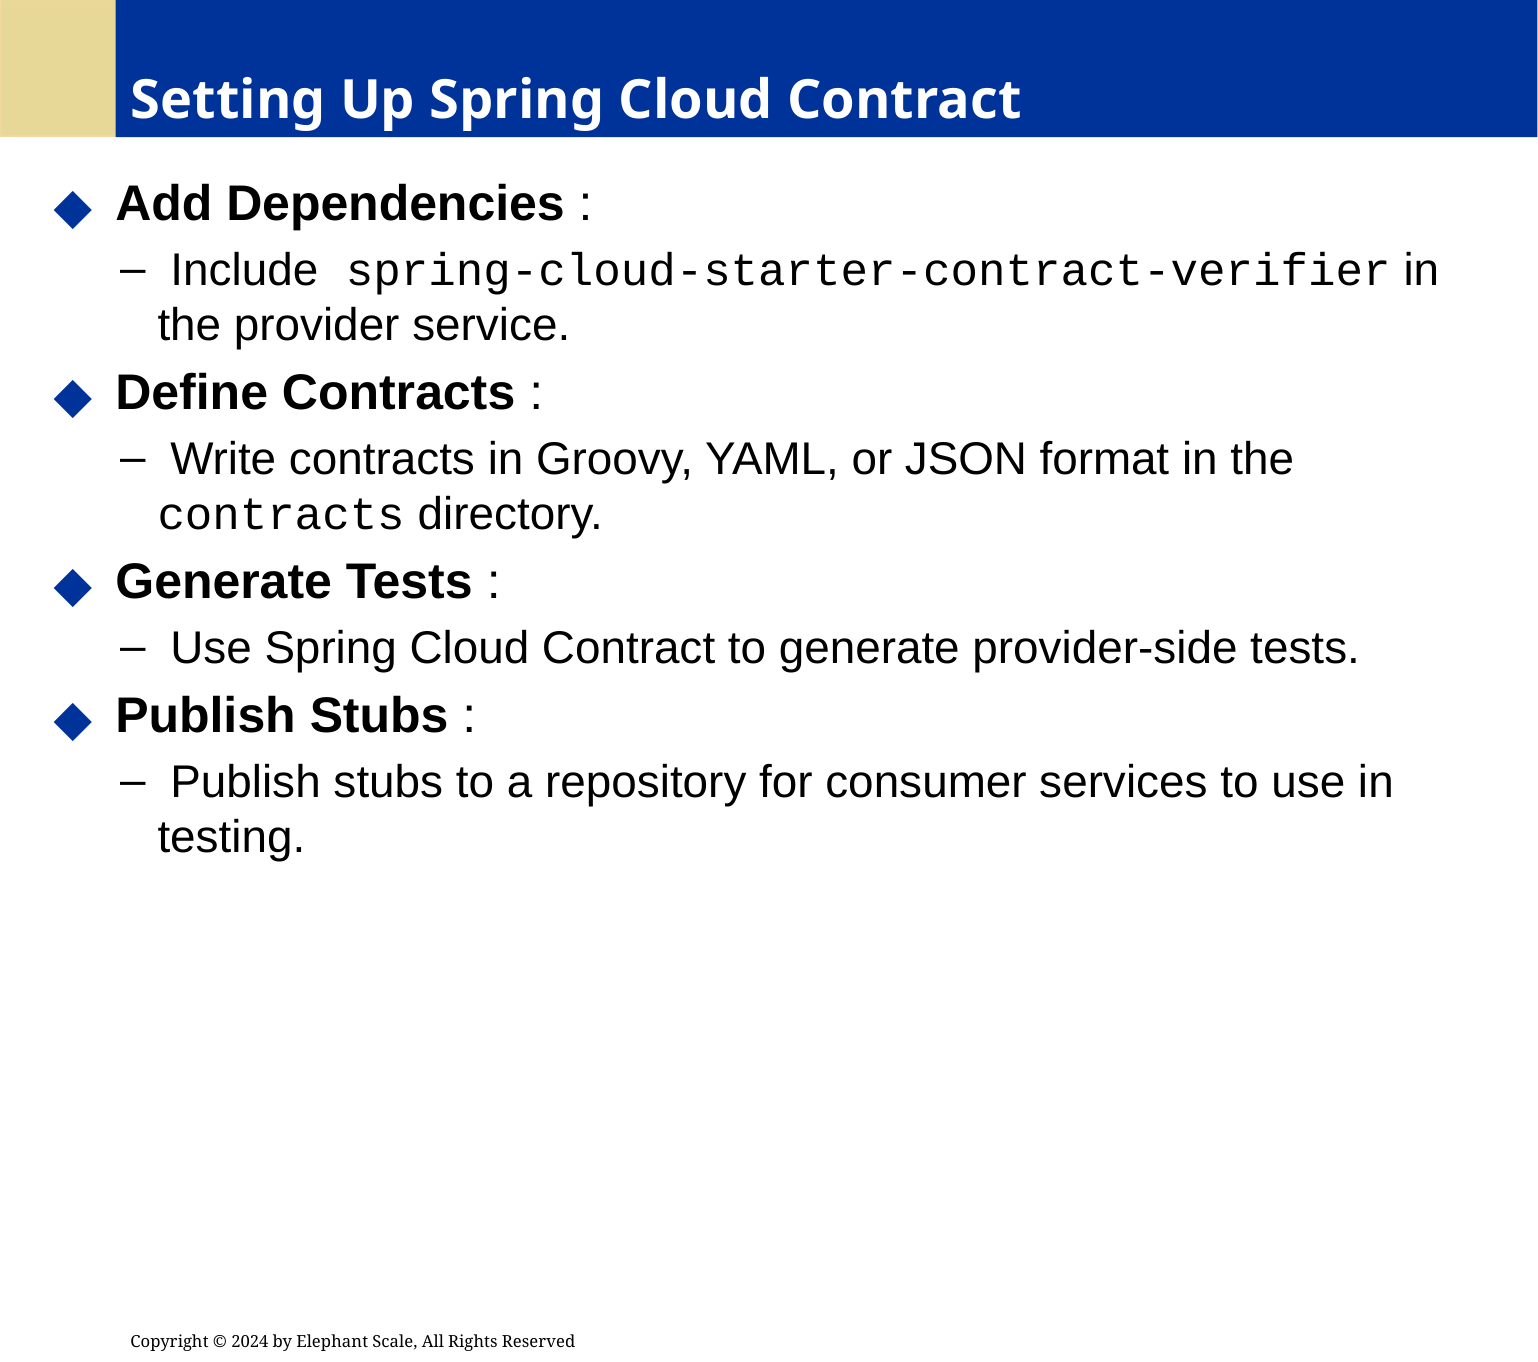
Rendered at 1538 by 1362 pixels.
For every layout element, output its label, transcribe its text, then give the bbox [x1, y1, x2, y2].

text_box Copyright © 2024 by Elephant Scale, All Rights Reserved [115, 1322, 1538, 1358]
title Setting Up Spring Cloud Contract [115, 0, 1538, 138]
list Add Dependencies : Include spring-cloud-starter-contract-verifier in the provider service. Define Contracts : Write contracts in Groovy, YAML, or JSON format in the contracts directory. Generate Tests : Use Spring Cloud Contract to generate provider-side tests. Publish Stubs : Publish stubs to a repository for consumer services to use in testing. [38, 163, 1499, 1284]
picture [0, 0, 115, 137]
